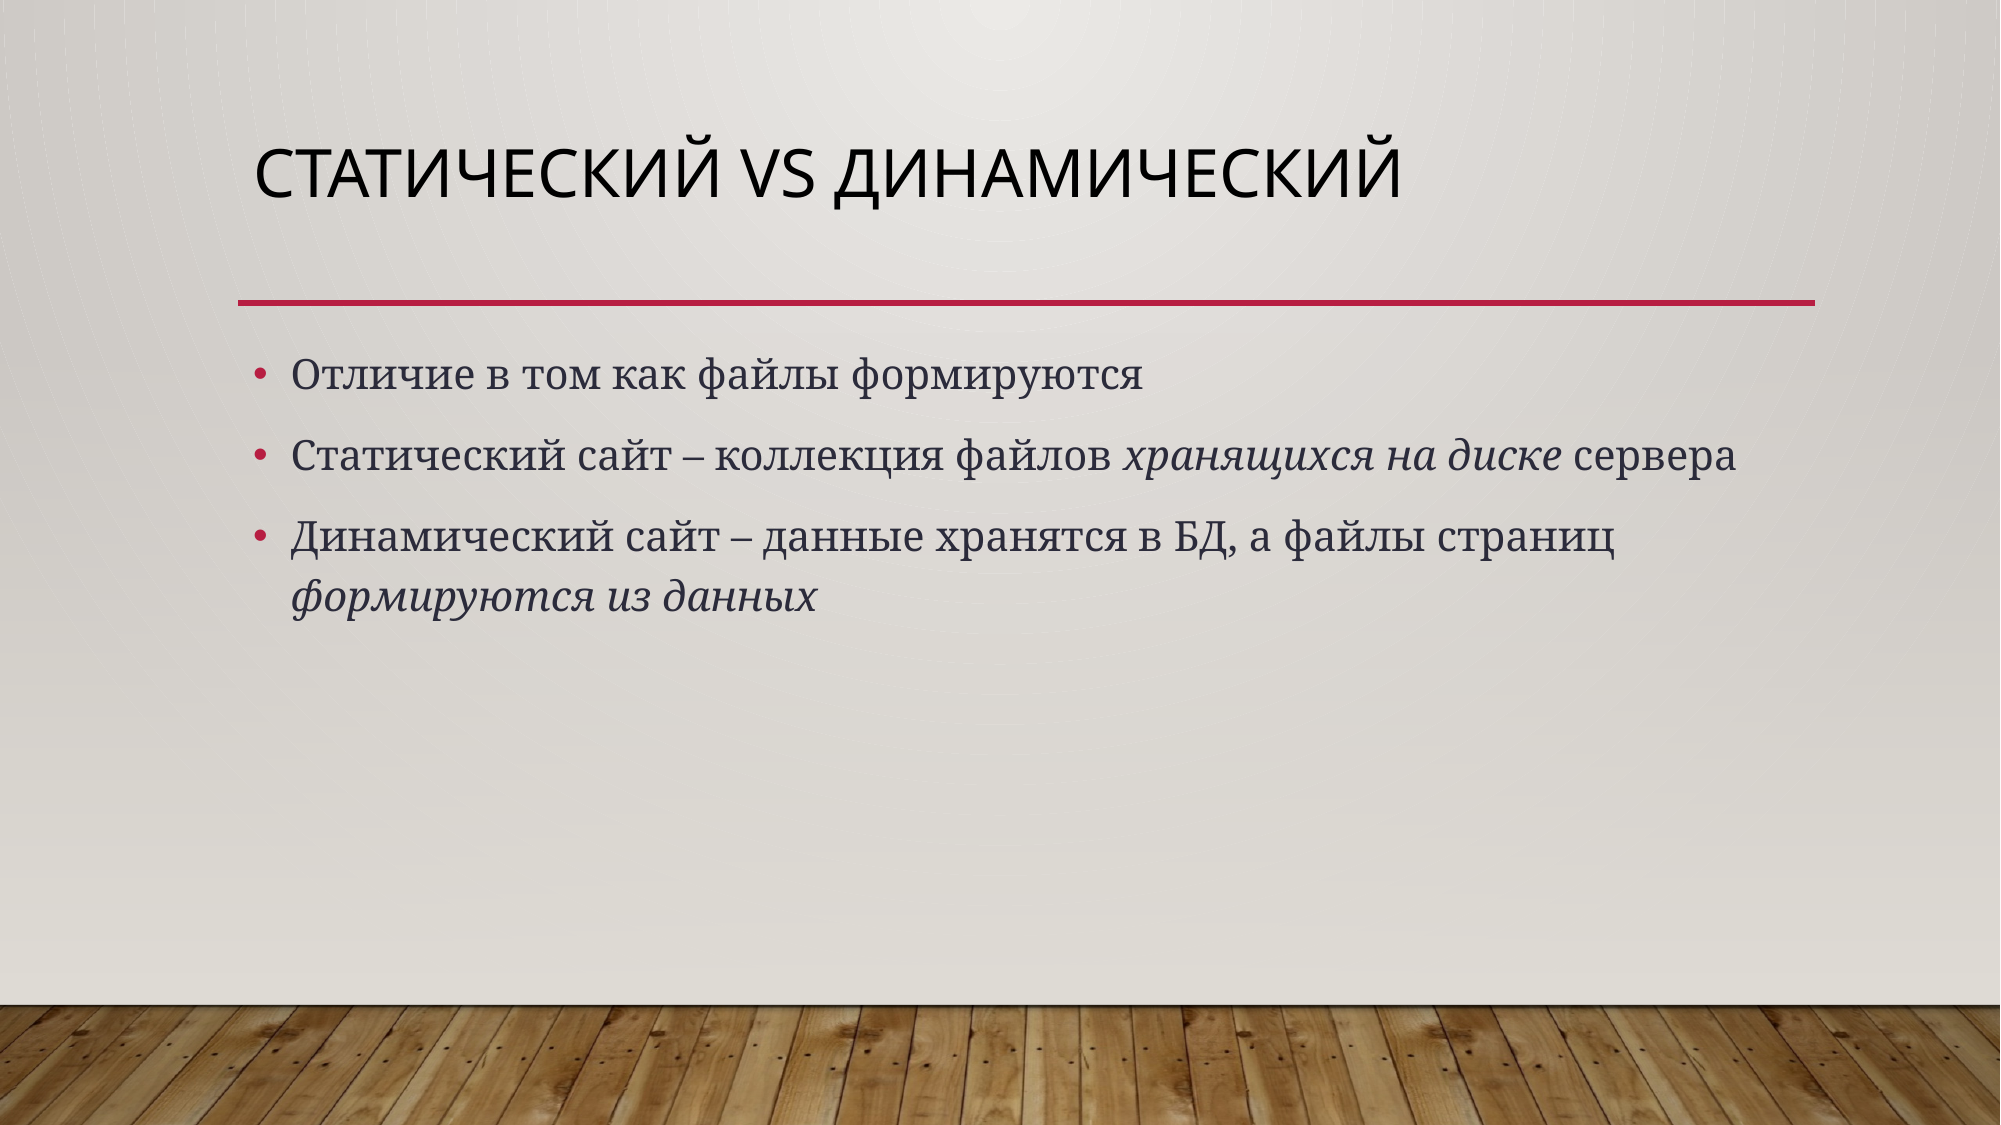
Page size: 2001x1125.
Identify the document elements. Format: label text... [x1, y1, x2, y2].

title Статический vs динамический [238, 131, 1814, 305]
picture [0, 1005, 2000, 1125]
list Отличие в том как файлы формируются Статический сайт – коллекция файлов хранящихся на диске сервера Динамический сайт – данные хранятся в БД, а файлы страниц формируются из данных [238, 330, 1814, 897]
